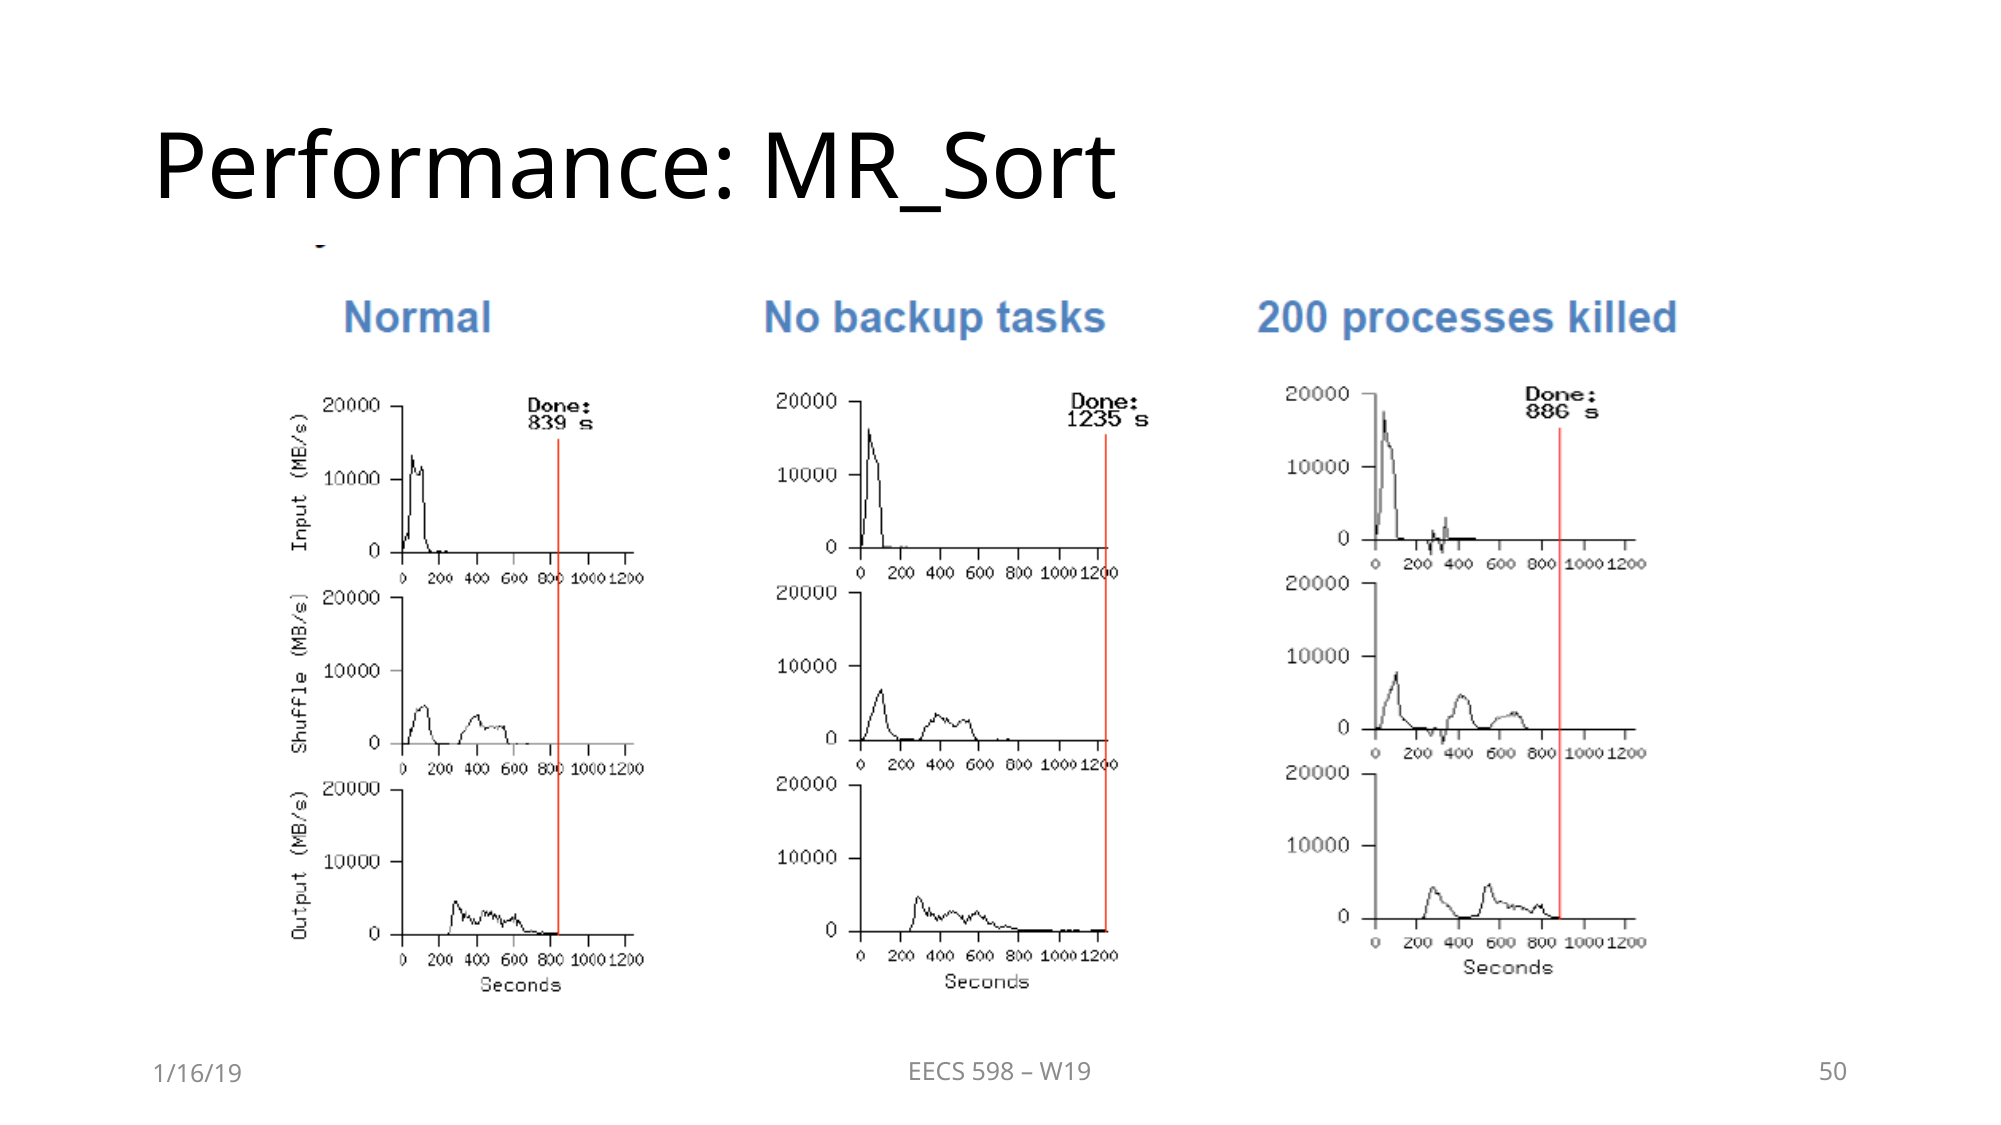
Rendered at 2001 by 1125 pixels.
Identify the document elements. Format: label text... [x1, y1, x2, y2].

footer EECS 598 – W19 [662, 1042, 1338, 1103]
picture [249, 245, 1750, 1014]
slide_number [137, 1042, 588, 1103]
slide_number 50 [1412, 1042, 1863, 1103]
title Performance: MR_Sort [137, 59, 1863, 278]
